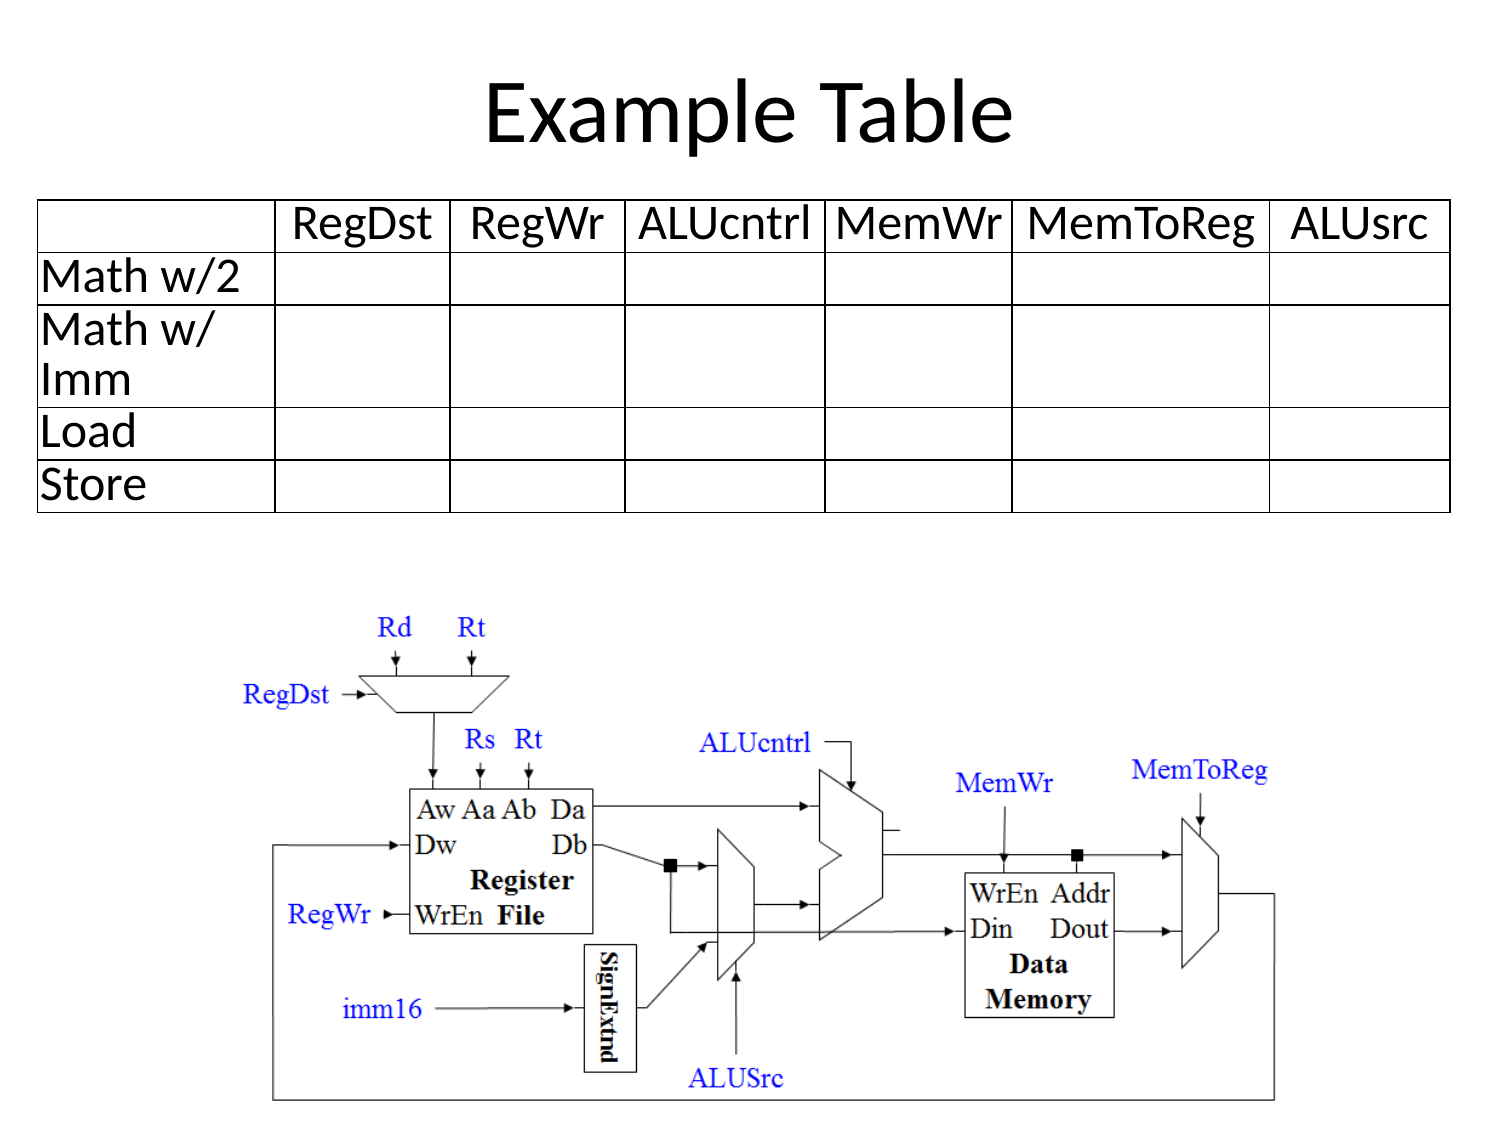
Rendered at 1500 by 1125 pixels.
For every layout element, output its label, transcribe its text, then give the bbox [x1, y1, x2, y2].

table_cell [626, 253, 824, 304]
table_cell [276, 306, 449, 407]
table_cell [626, 408, 824, 459]
table_cell Load [38, 408, 274, 459]
table_cell [1270, 408, 1449, 459]
table_cell [1270, 253, 1449, 304]
table_cell Math w/2 [38, 253, 274, 304]
title Example Table [75, 12, 1425, 199]
table_header RegWr [451, 201, 624, 252]
table_cell [1013, 253, 1269, 304]
table_header MemToReg [1013, 201, 1269, 252]
table_cell [626, 461, 824, 512]
table_cell [826, 461, 1011, 512]
table_cell [1270, 461, 1449, 512]
table_cell [1013, 408, 1269, 459]
table_header [38, 201, 274, 252]
table_cell [276, 461, 449, 512]
table_cell [276, 253, 449, 304]
table_cell [826, 253, 1011, 304]
table_cell [1270, 306, 1449, 407]
table_cell [626, 306, 824, 407]
table_cell [276, 408, 449, 459]
table_cell Store [38, 461, 274, 512]
table_cell [1013, 306, 1269, 407]
table_cell [451, 306, 624, 407]
table_cell Math w/ Imm [38, 306, 274, 407]
table_header ALUsrc [1270, 201, 1449, 252]
picture [224, 599, 1287, 1113]
table_cell [826, 408, 1011, 459]
table_header MemWr [826, 201, 1011, 252]
table_cell [826, 306, 1011, 407]
table_cell [451, 461, 624, 512]
table_header ALUcntrl [626, 201, 824, 252]
table_cell [451, 408, 624, 459]
table_header RegDst [276, 201, 449, 252]
table_cell [451, 253, 624, 304]
table_cell [1013, 461, 1269, 512]
